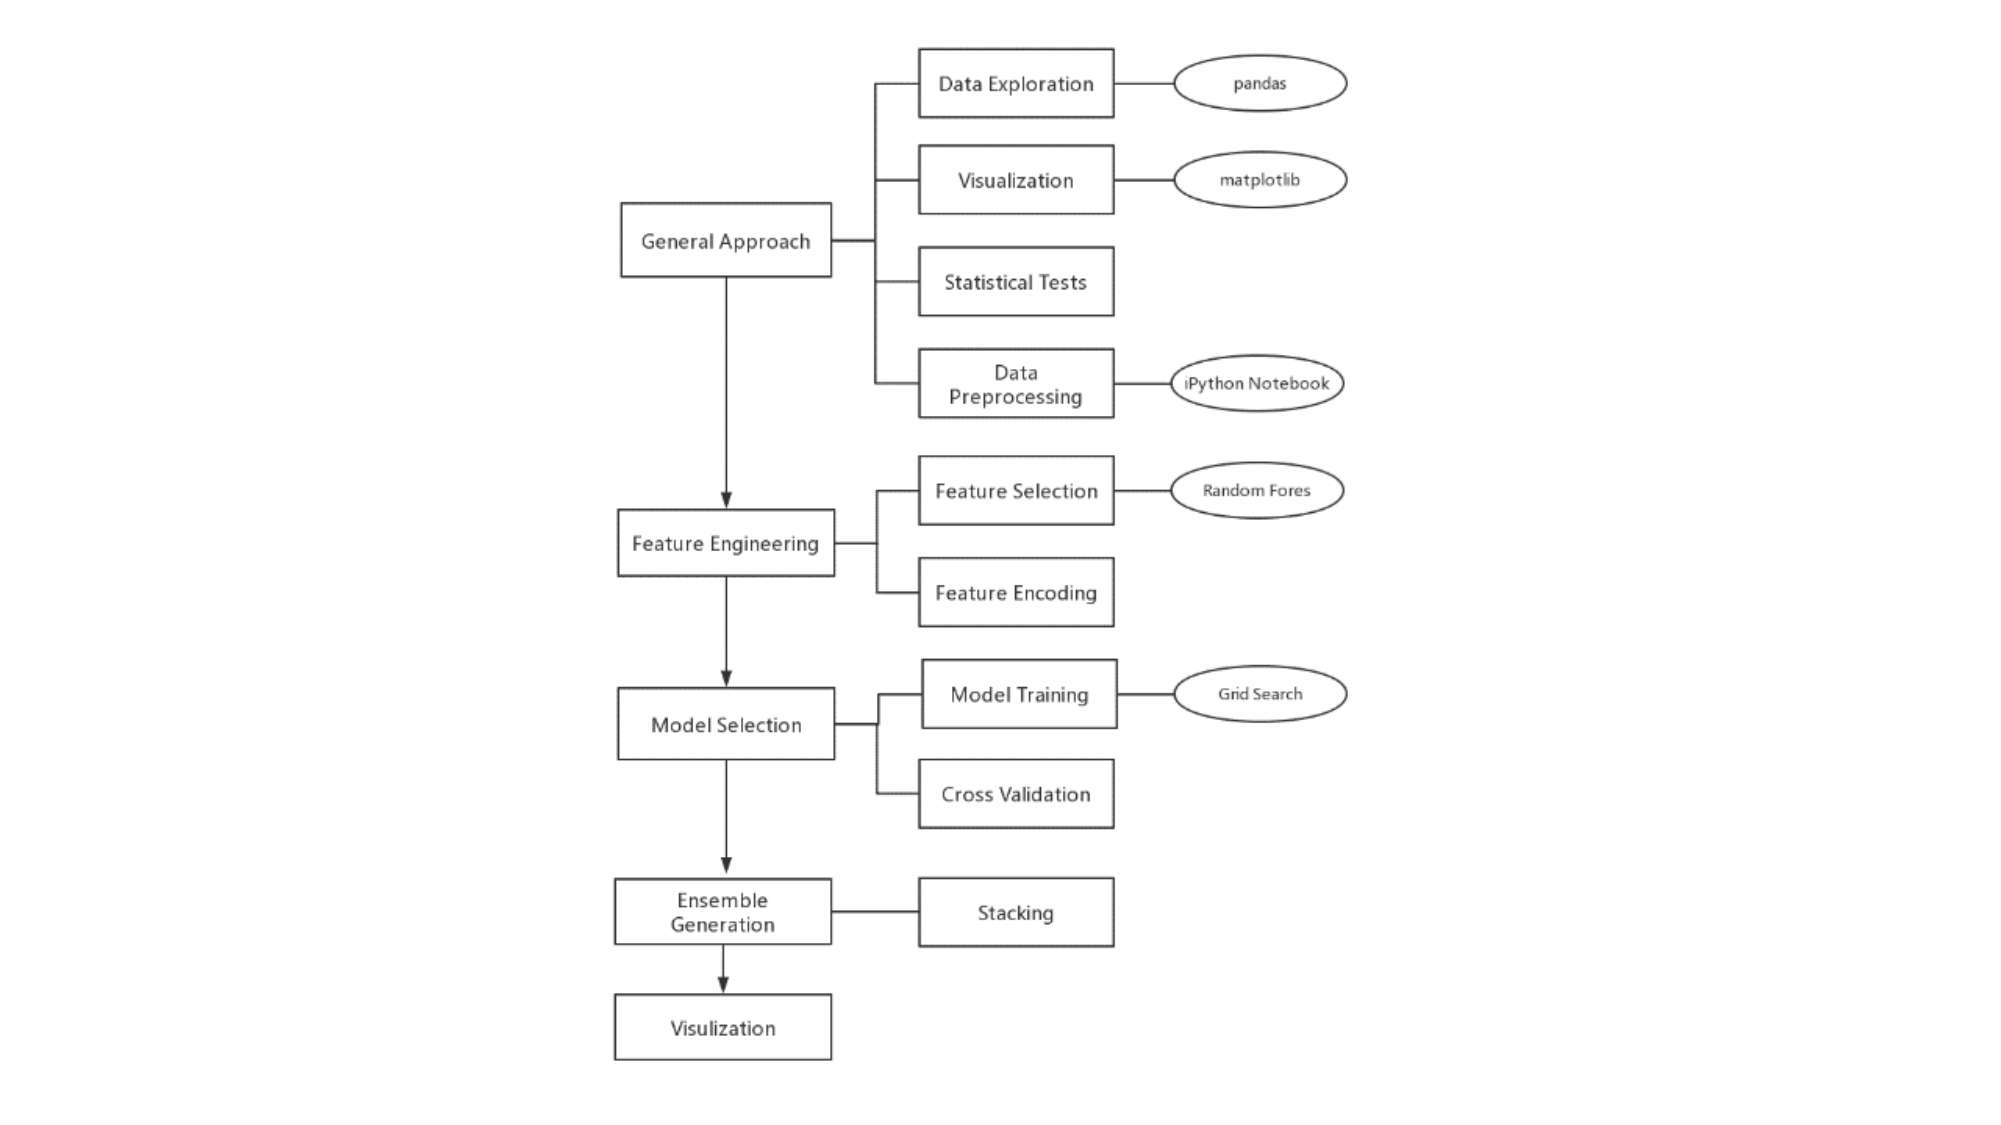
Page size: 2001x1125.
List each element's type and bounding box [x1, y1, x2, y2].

picture [565, 0, 1412, 1125]
